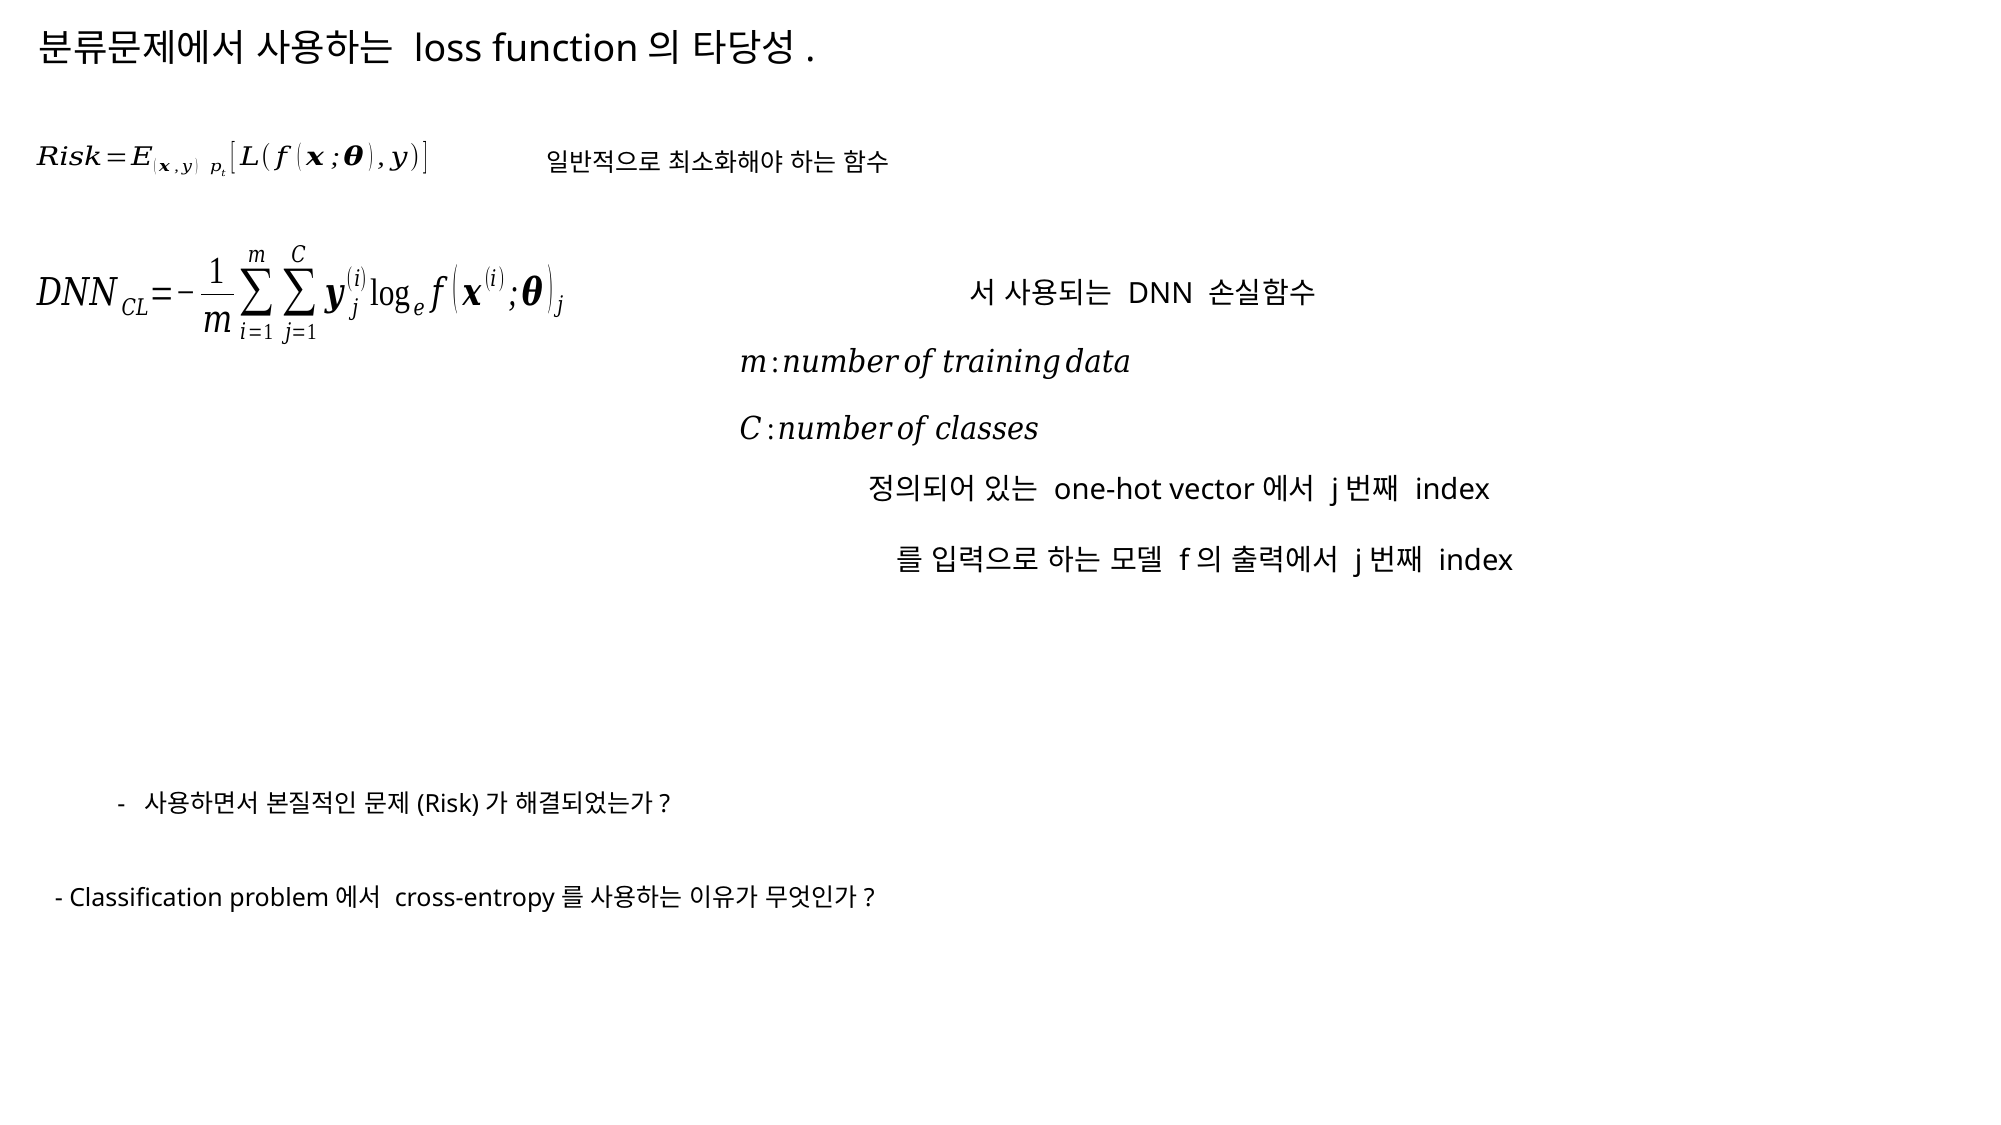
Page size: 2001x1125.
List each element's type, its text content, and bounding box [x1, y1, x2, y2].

text_box - Classification problem에서 cross-entropy를 사용하는 이유가 무엇인가? [40, 874, 890, 919]
text_box 일반적으로 최소화해야 하는 함수 [532, 138, 905, 184]
text_box 분류문제에서 사용하는 loss function의 타당성. [24, 16, 831, 77]
